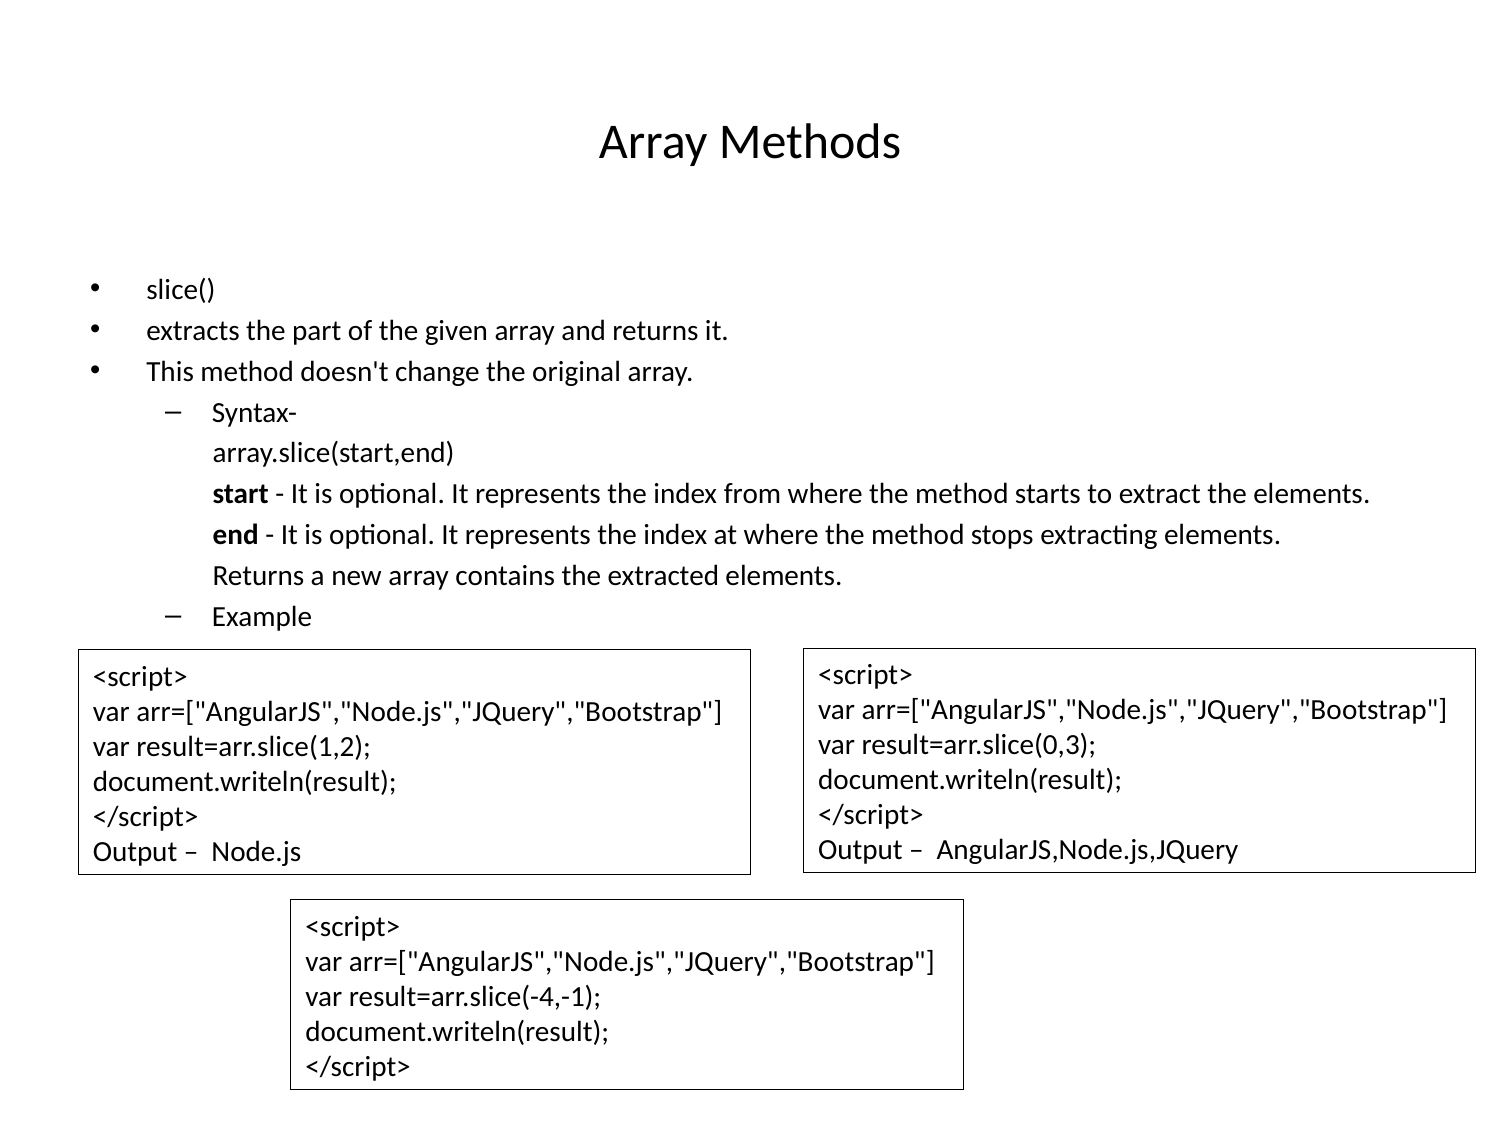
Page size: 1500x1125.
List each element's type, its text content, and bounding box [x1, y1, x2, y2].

text_box <script> var arr=["AngularJS","Node.js","JQuery","Bootstrap"] var result=arr.slice(0,3); document.writeln(result); </script> Output – AngularJS,Node.js,JQuery [803, 648, 1476, 873]
text_box <script> var arr=["AngularJS","Node.js","JQuery","Bootstrap"] var result=arr.slice(1,2); document.writeln(result); </script> Output – Node.js [78, 649, 751, 875]
list slice() extracts the part of the given array and returns it. This method doesn't change the original array. Syntax- array.slice(start,end) start - It is optional. It represents the index from where the method starts to extract the elements. end - It is optional. It represents the index at where the method stops extracting elements. Returns a new array contains the extracted elements. Example [75, 262, 1425, 1005]
text_box <script> var arr=["AngularJS","Node.js","JQuery","Bootstrap"] var result=arr.slice(-4,-1); document.writeln(result); </script> [290, 899, 964, 1090]
title Array Methods [75, 45, 1425, 233]
